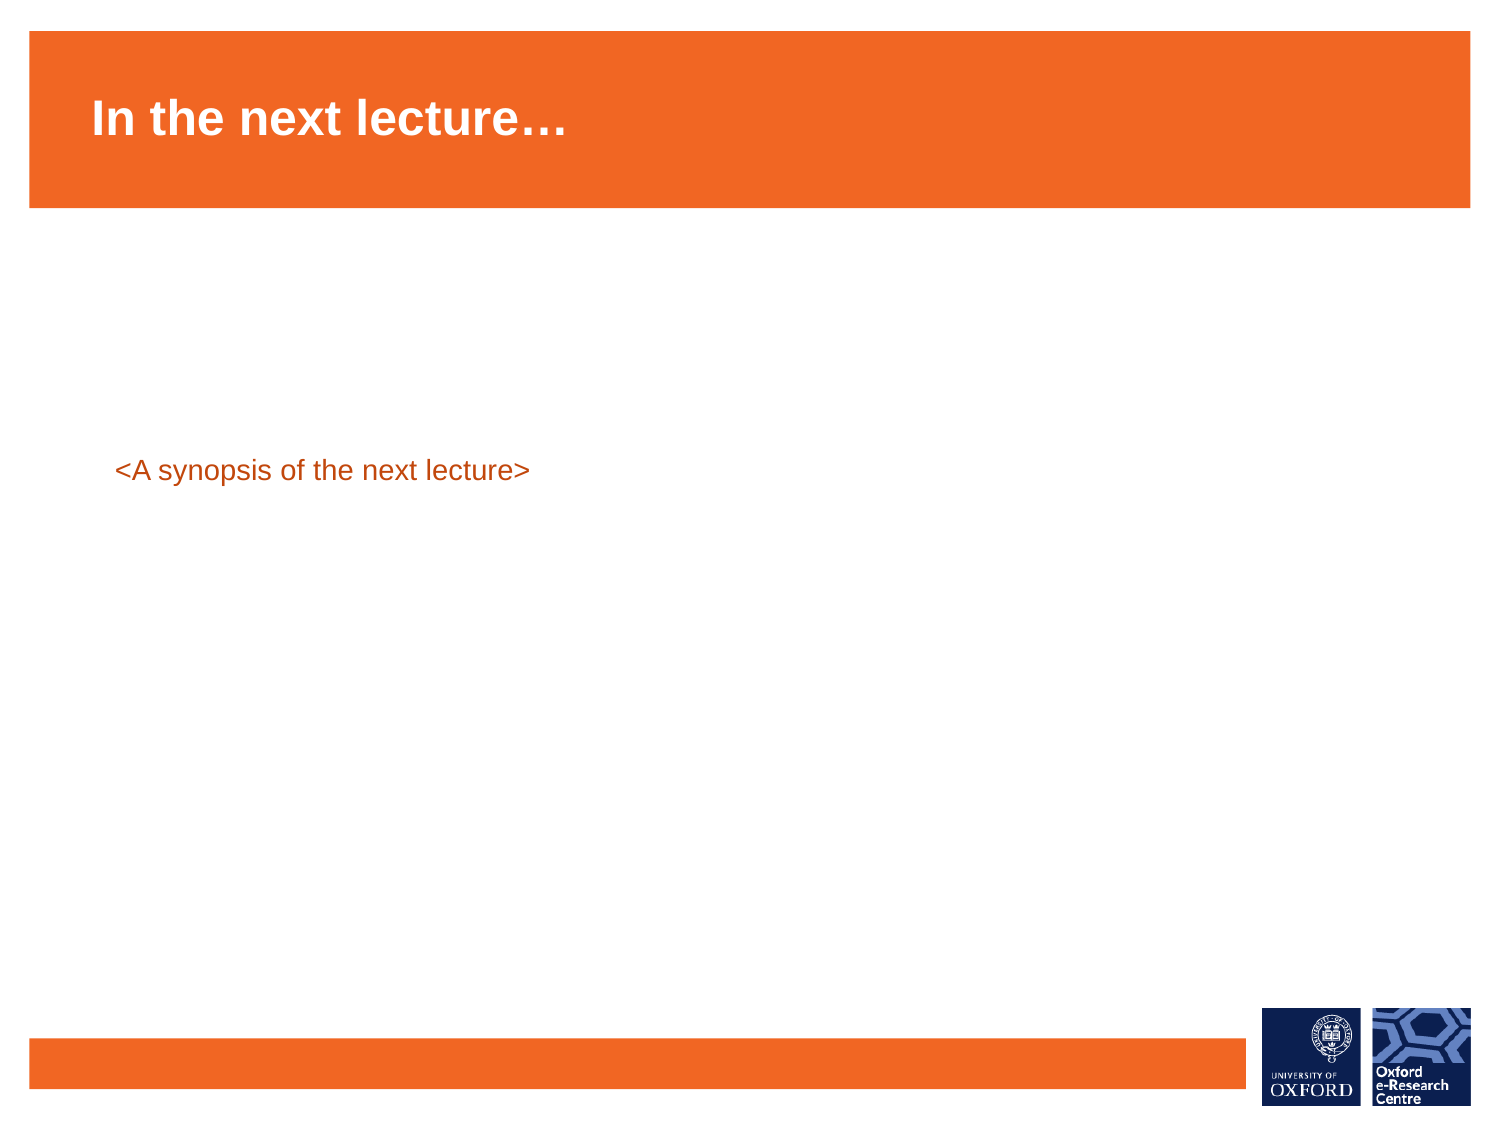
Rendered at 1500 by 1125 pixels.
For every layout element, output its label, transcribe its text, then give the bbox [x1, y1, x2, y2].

picture [1262, 1008, 1471, 1106]
text_box In the next lecture… [76, 78, 1235, 153]
text_box <A synopsis of the next lecture> [100, 444, 644, 529]
